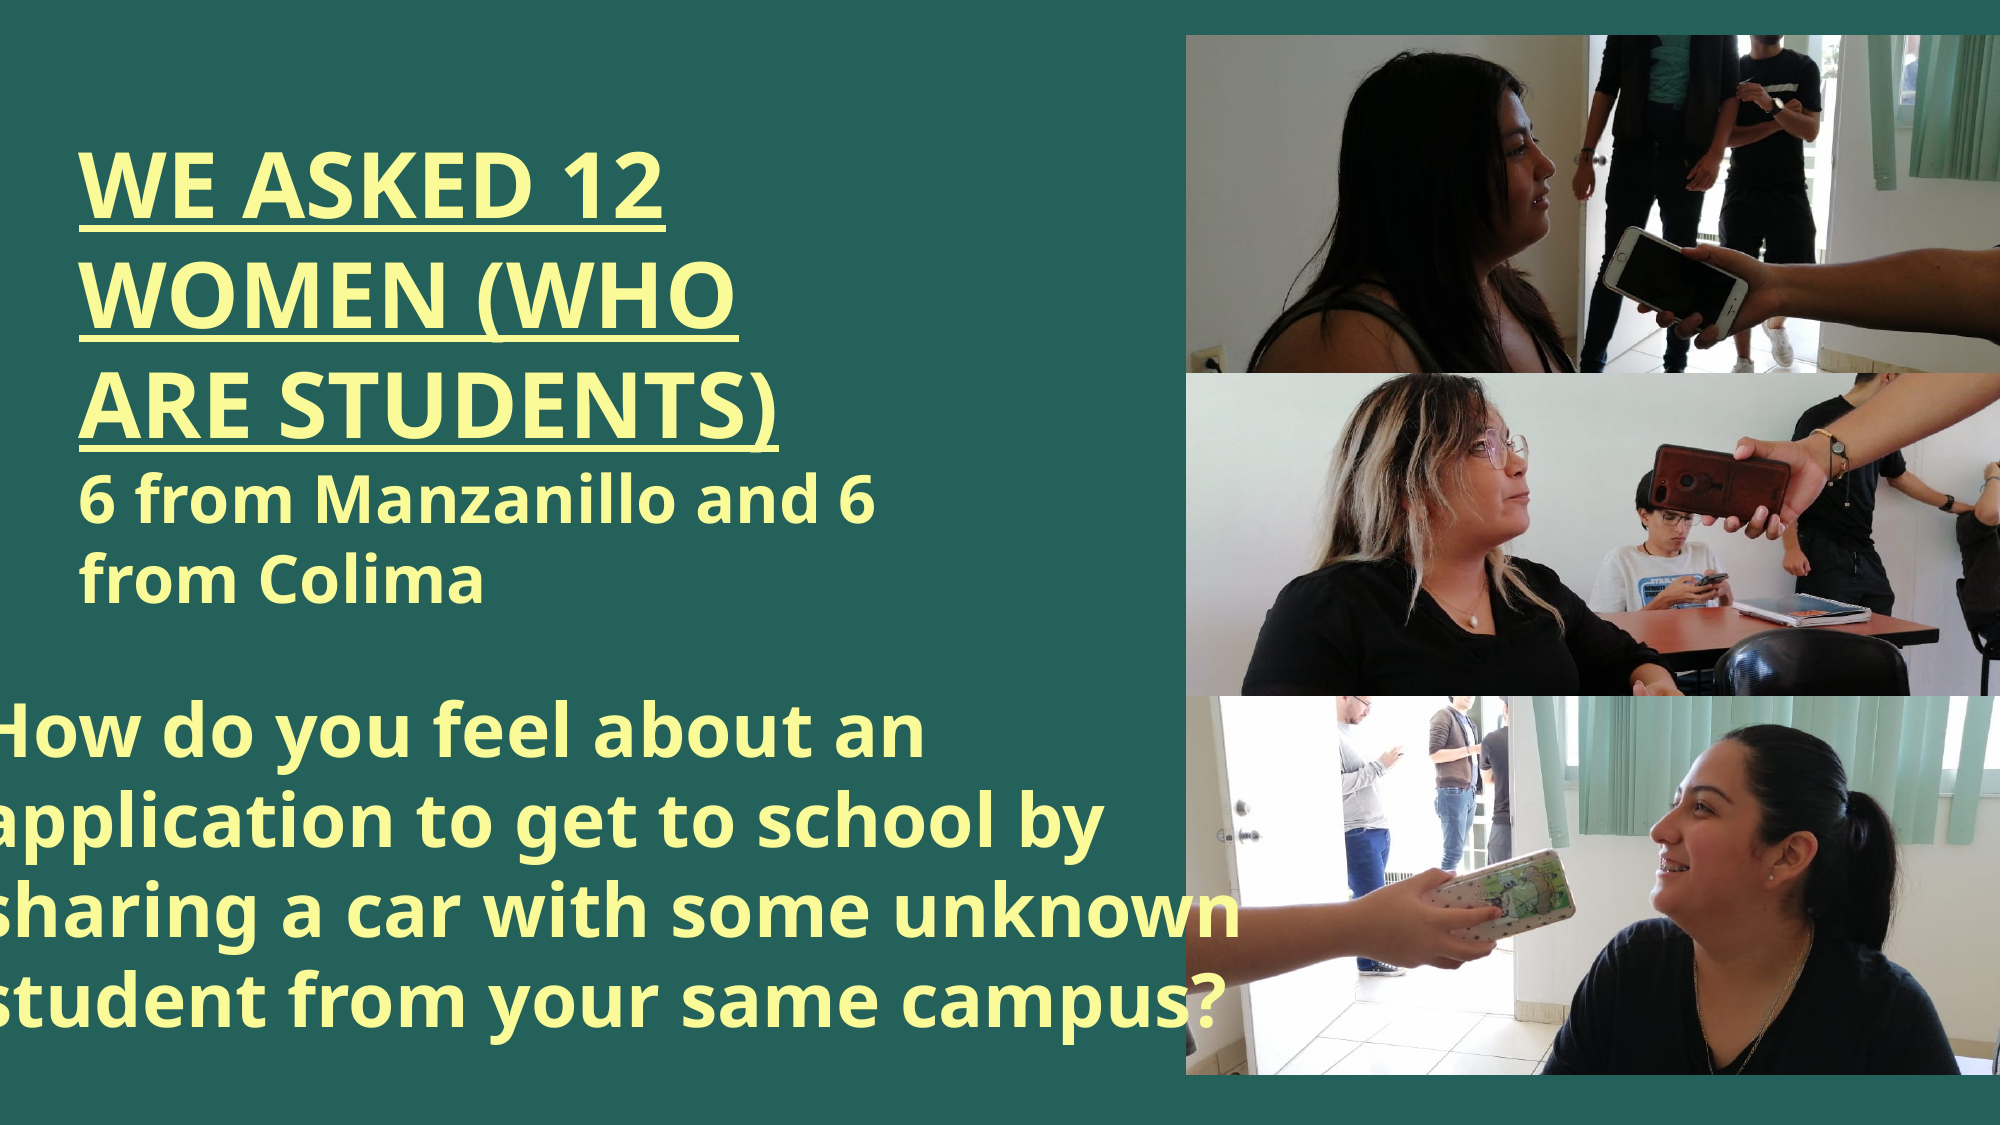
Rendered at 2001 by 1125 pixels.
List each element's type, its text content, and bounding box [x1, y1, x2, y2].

text_box How do you feel about an application to get to school by sharing a car with some unknown student from your same campus? [0, 675, 1186, 1050]
text_box WE ASKED 12 WOMEN (WHO ARE STUDENTS) 6 from Manzanillo and 6 from Colima [64, 119, 924, 624]
picture [1186, 35, 2000, 1075]
